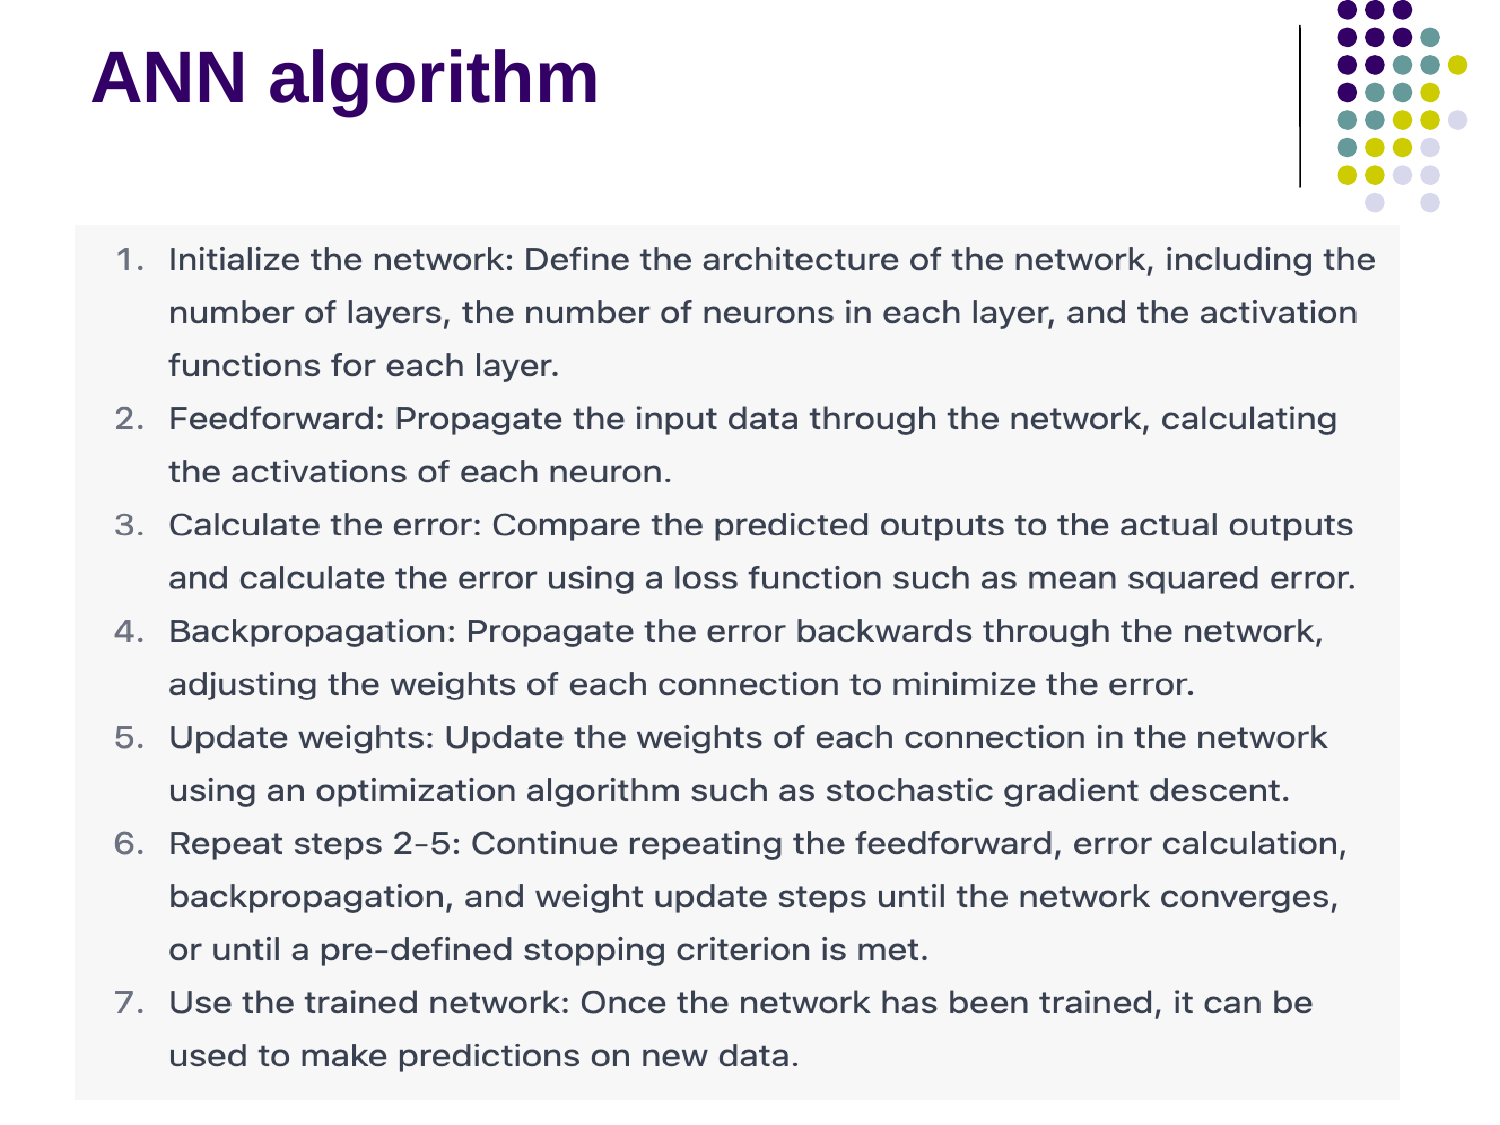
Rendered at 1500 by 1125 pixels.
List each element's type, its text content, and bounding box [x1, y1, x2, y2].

title ANN algorithm [75, 50, 1313, 125]
picture [74, 224, 1400, 1100]
